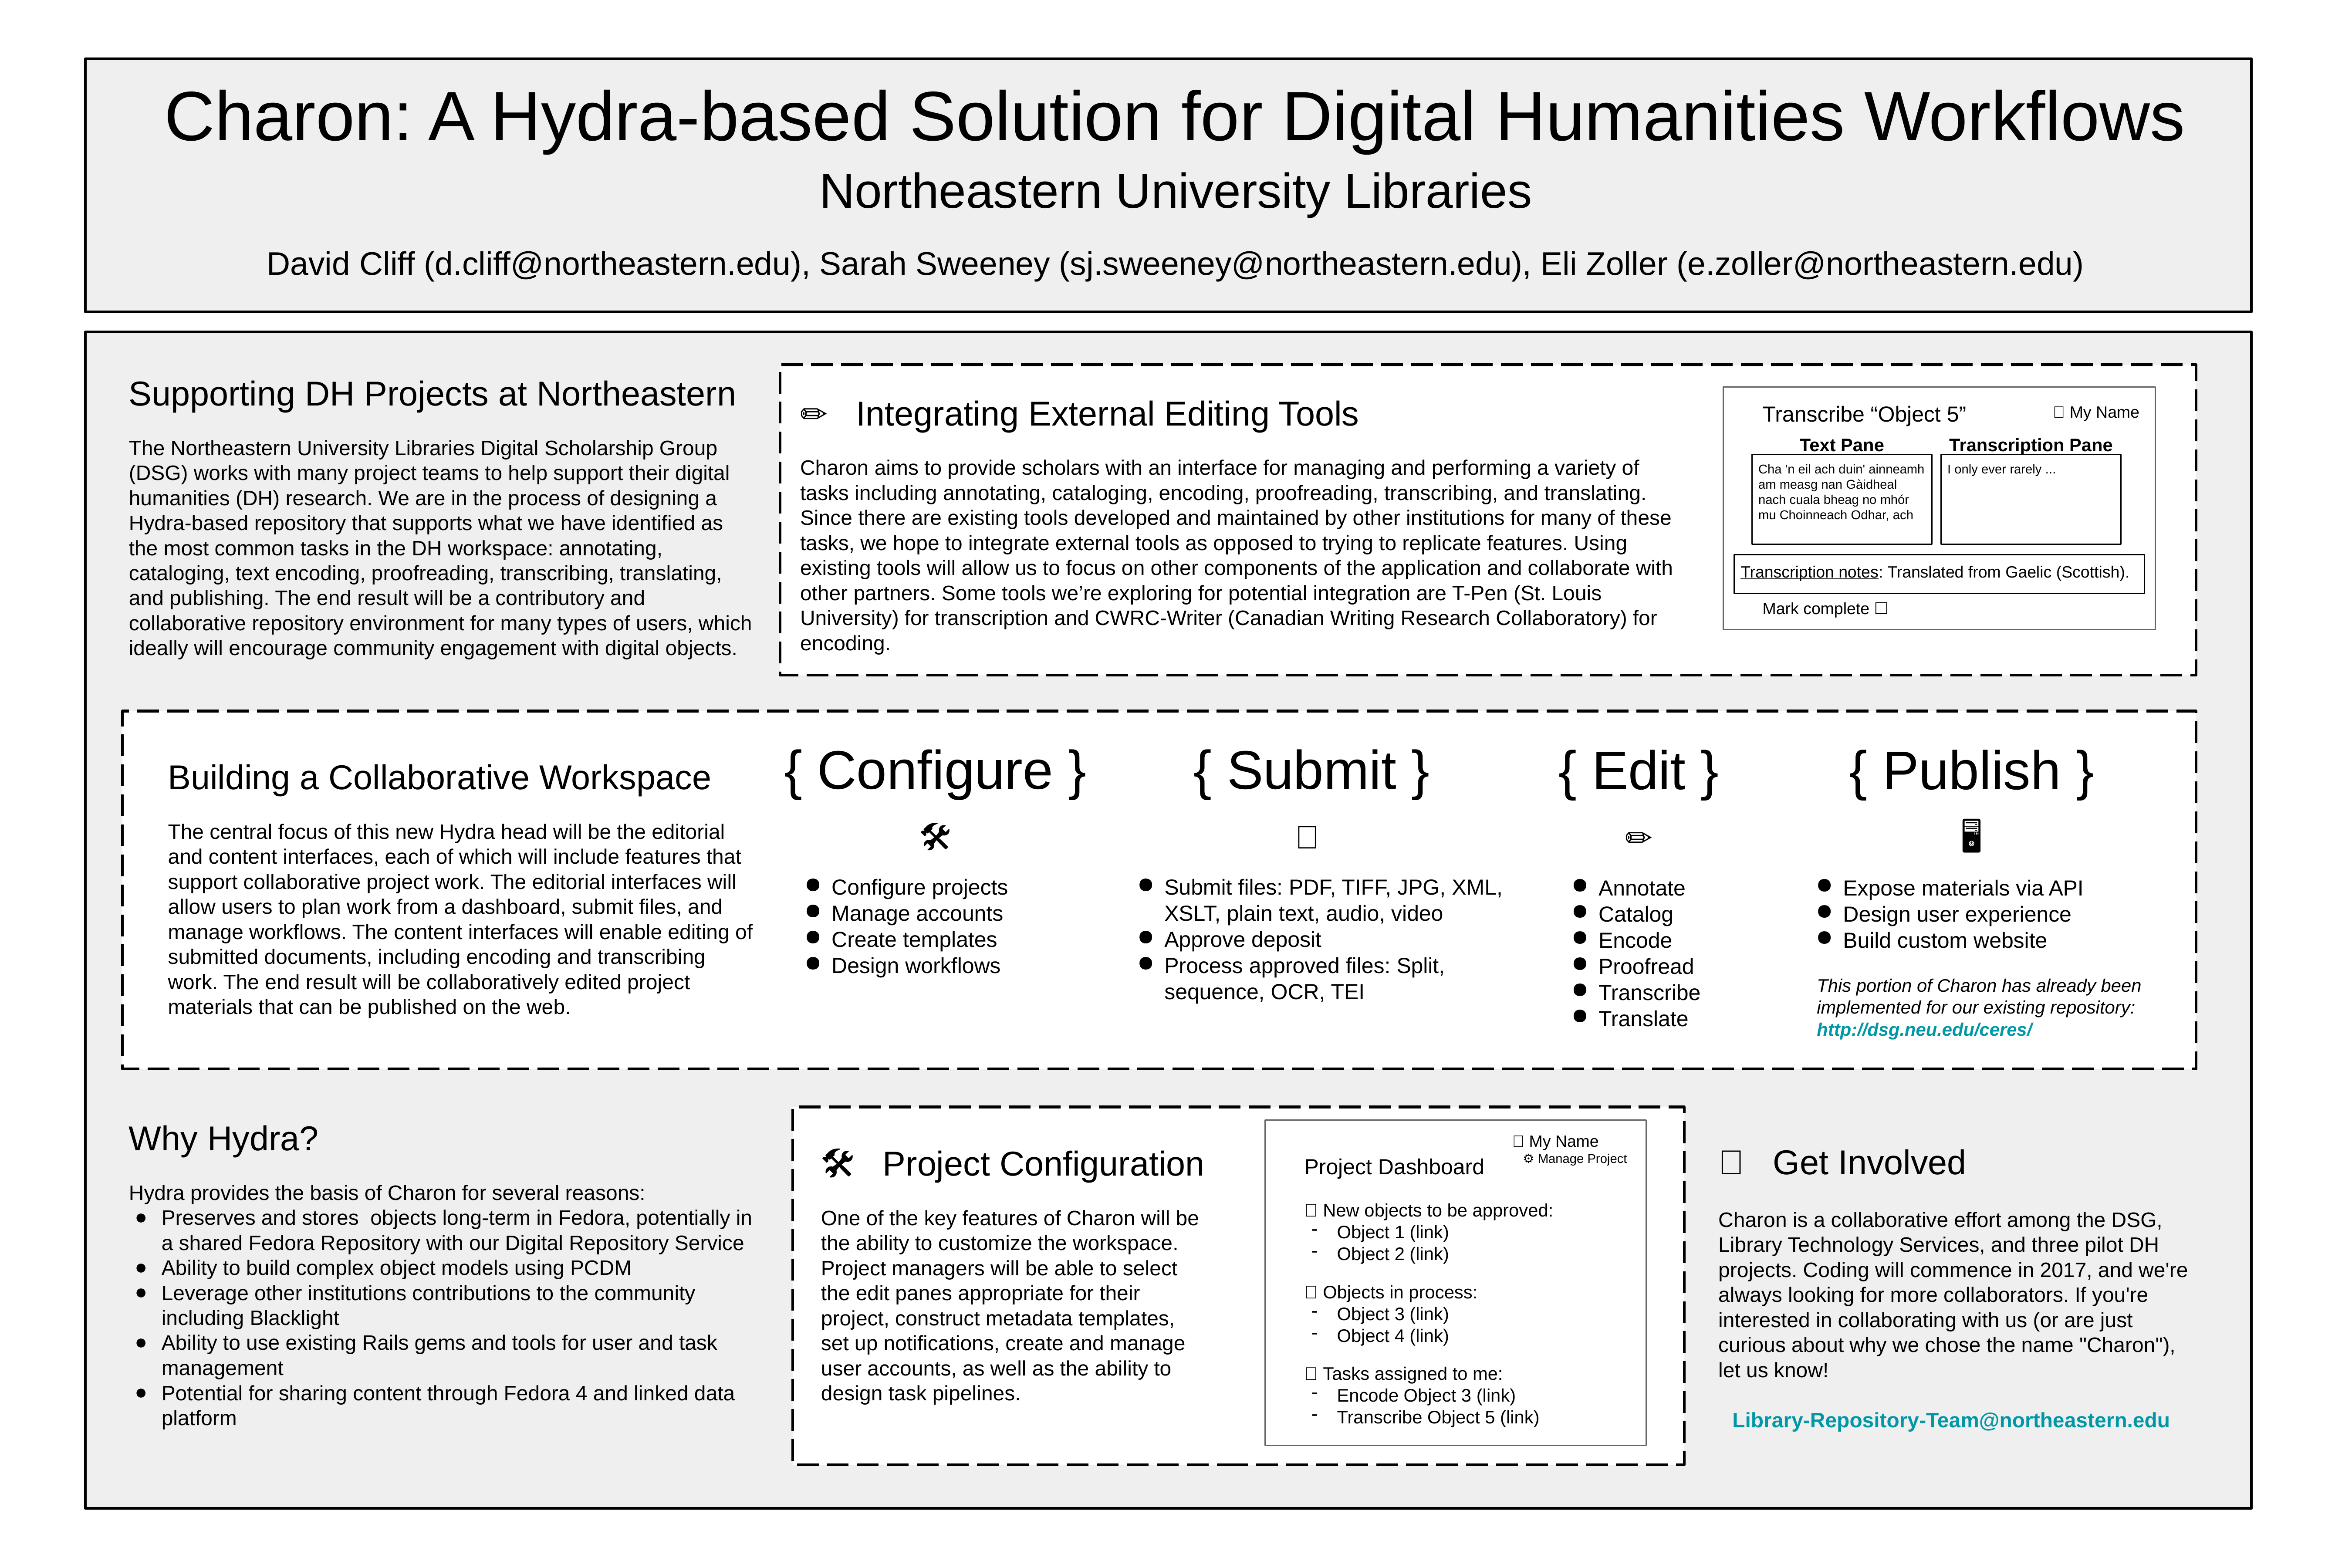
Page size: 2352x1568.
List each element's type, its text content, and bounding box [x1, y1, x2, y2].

text_box Submit files: PDF, TIFF, JPG, XML, XSLT, plain text, audio, video Approve deposit Process approved files: Split, sequence, OCR, TEI [1088, 862, 1521, 1069]
text_box Transcription Pane [1941, 433, 2121, 455]
text_box { Publish } 🖥 [1791, 724, 2152, 863]
text_box David Cliff (d.cliff@northeastern.edu), Sarah Sweeney (sj.sweeney@northeastern.edu), Eli Zoller (e.zoller@northeastern.edu) [244, 233, 2108, 291]
text_box [780, 365, 2197, 676]
text_box Northeastern University Libraries [739, 143, 1612, 233]
text_box 🛠 Project Configuration One of the key features of Charon will be the ability to customize the workspace. Project managers will be able to select the edit panes appropriate for their project, construct metadata templates, set up notifications, create and manage user accounts, as well as the ability to design task pipelines. [814, 1135, 1213, 1446]
text_box [85, 332, 2252, 1509]
text_box Transcription notes: Translated from Gaelic (Scottish). [1734, 554, 2145, 594]
text_box Configure projects Manage accounts Create templates Design workflows [788, 862, 1088, 1069]
text_box Why Hydra? Hydra provides the basis of Charon for several reasons: Preserves and stores objects long-term in Fedora, potentially in a shared Fedora Repository with our Digital Repository Service Ability to build complex object models using PCDM Leverage other institutions contributions to the community including Blacklight Ability to use existing Rails gems and tools for user and task management Potential for sharing content through Fedora 4 and linked data platform [122, 1109, 762, 1468]
text_box Charon: A Hydra-based Solution for Digital Humanities Workflows [57, 59, 2295, 166]
text_box Supporting DH Projects at Northeastern The Northeastern University Libraries Digital Scholarship Group (DSG) works with many project teams to help support their digital humanities (DH) research. We are in the process of designing a Hydra-based repository that supports what we have identified as the most common tasks in the DH workspace: annotating, cataloging, text encoding, proofreading, transcribing, translating, and publishing. The end result will be a contributory and collaborative repository environment for many types of users, which ideally will encourage community engagement with digital objects. [122, 365, 762, 653]
text_box 👤 My Name [2046, 395, 2164, 445]
text_box Transcribe “Object 5” Mark complete ☐ [1723, 387, 2156, 630]
text_box [122, 711, 2197, 1069]
text_box ✏️ Integrating External Editing Tools Charon aims to provide scholars with an interface for managing and performing a variety of tasks including annotating, cataloging, encoding, proofreading, transcribing, and translating. Since there are existing tools developed and maintained by other institutions for many of these tasks, we hope to integrate external tools as opposed to trying to replicate features. Using existing tools will allow us to focus on other components of the application and collaborate with other partners. Some tools we’re exploring for potential integration are T-Pen (St. Louis University) for transcription and CWRC-Writer (Canadian Writing Research Collaboratory) for encoding. [794, 384, 1685, 673]
text_box Text Pane [1752, 434, 1932, 455]
text_box [793, 1107, 1684, 1465]
text_box [85, 166, 2252, 312]
text_box { Submit } 📮 [1132, 723, 1492, 862]
text_box Building a Collaborative Workspace The central focus of this new Hydra head will be the editorial and content interfaces, each of which will include features that support collaborative project work. The editorial interfaces will allow users to plan work from a dashboard, submit files, and manage workflows. The content interfaces will enable editing of submitted documents, including encoding and transcribing work. The end result will be collaboratively edited project materials that can be published on the web. [161, 748, 762, 1074]
text_box This portion of Charon has already been implemented for our existing repository: http://dsg.neu.edu/ceres/ [1810, 967, 2192, 1075]
text_box Project Dashboard ✨ New objects to be approved: Object 1 (link) Object 2 (link) 📝 Objects in process: Object 3 (link) Object 4 (link) ✅ Tasks assigned to me: Encode Object 3 (link) Transcribe Object 5 (link) [1265, 1120, 1646, 1446]
text_box { Configure } 🛠 [755, 723, 1115, 873]
text_box I only ever rarely ... [1941, 455, 2121, 544]
text_box 👤 My Name ⚙ Manage Project [1505, 1124, 1657, 1203]
text_box Cha 'n eil ach duin' ainneamh am measg nan Gàidheal nach cuala bheag no mhór mu Choinneach Odhar, ach [1752, 455, 1932, 544]
text_box Expose materials via API Design user experience Build custom website [1799, 863, 2160, 1069]
text_box { Edit } ✏️ [1459, 724, 1791, 873]
text_box 🐺 Get Involved Charon is a collaborative effort among the DSG, Library Technology Services, and three pilot DH projects. Coding will commence in 2017, and we're always looking for more collaborators. If you're interested in collaborating with us (or are just curious about why we chose the name "Charon"), let us know! Library-Repository-Team@northeastern.edu [1712, 1112, 2197, 1470]
text_box Annotate Catalog Encode Proofread Transcribe Translate [1522, 863, 1799, 1069]
